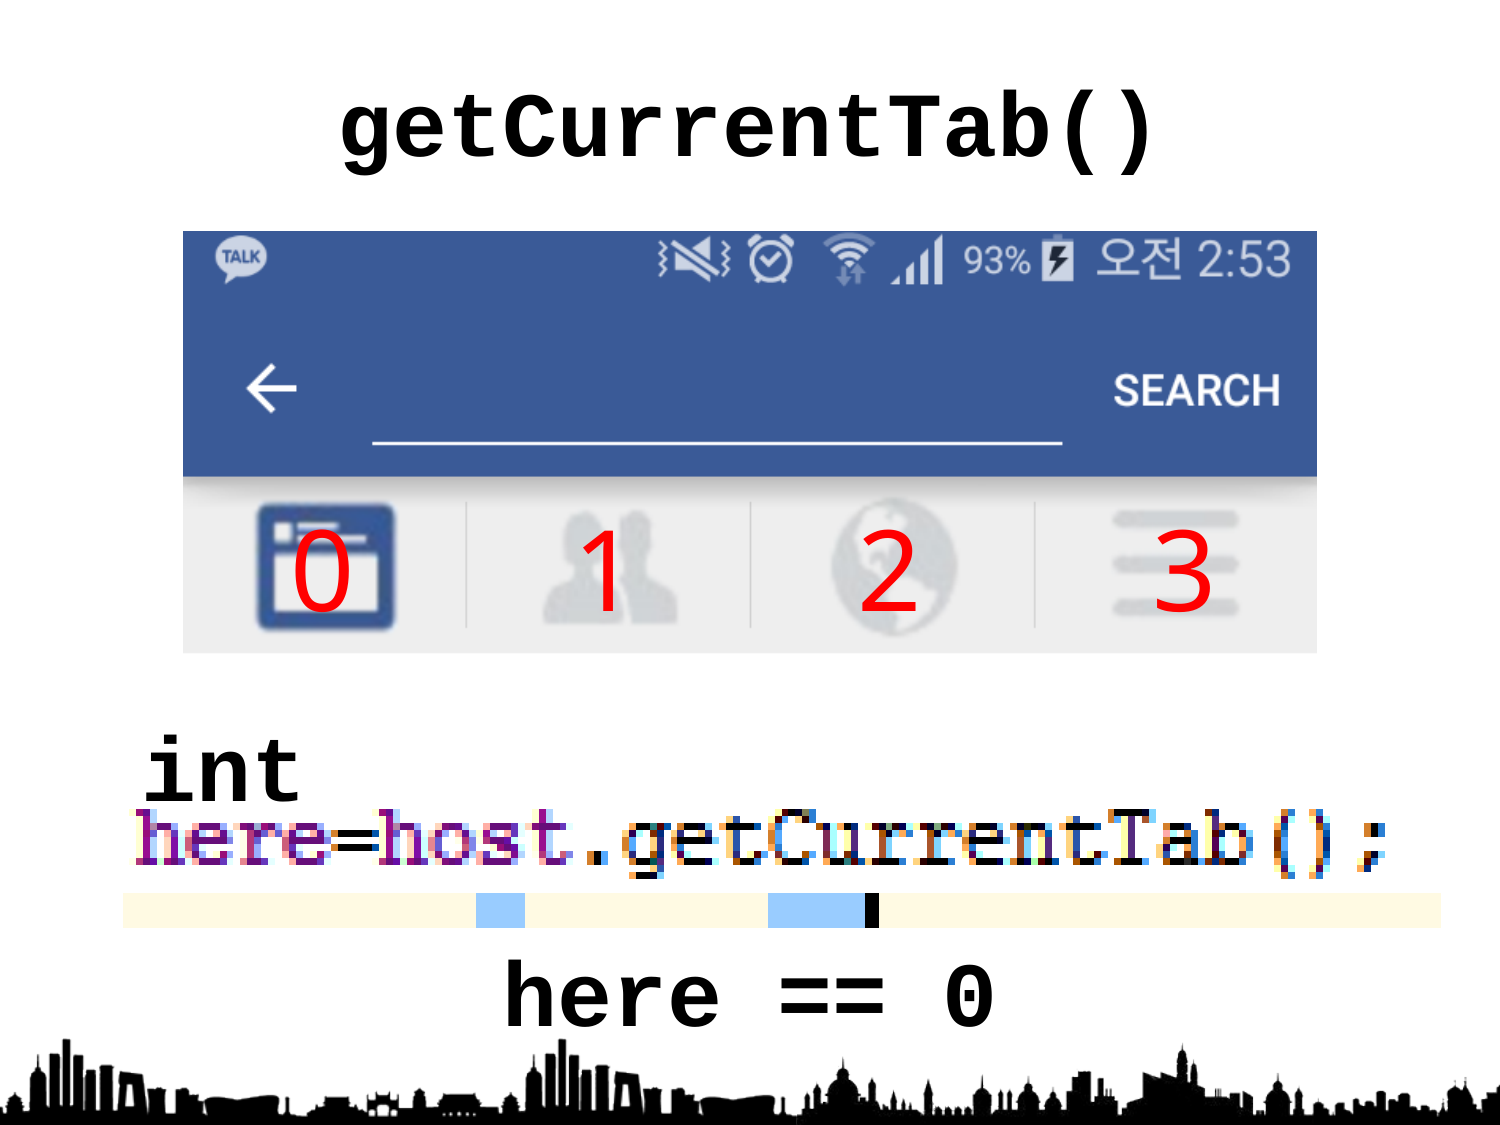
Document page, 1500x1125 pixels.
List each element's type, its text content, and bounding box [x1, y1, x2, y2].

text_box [0, 1033, 1500, 1125]
picture [123, 774, 1442, 928]
text_box here == 0 [0, 869, 1500, 1032]
text_box getCurrentTab() [0, 0, 1500, 185]
text_box int [53, 645, 396, 830]
picture [182, 231, 1318, 673]
